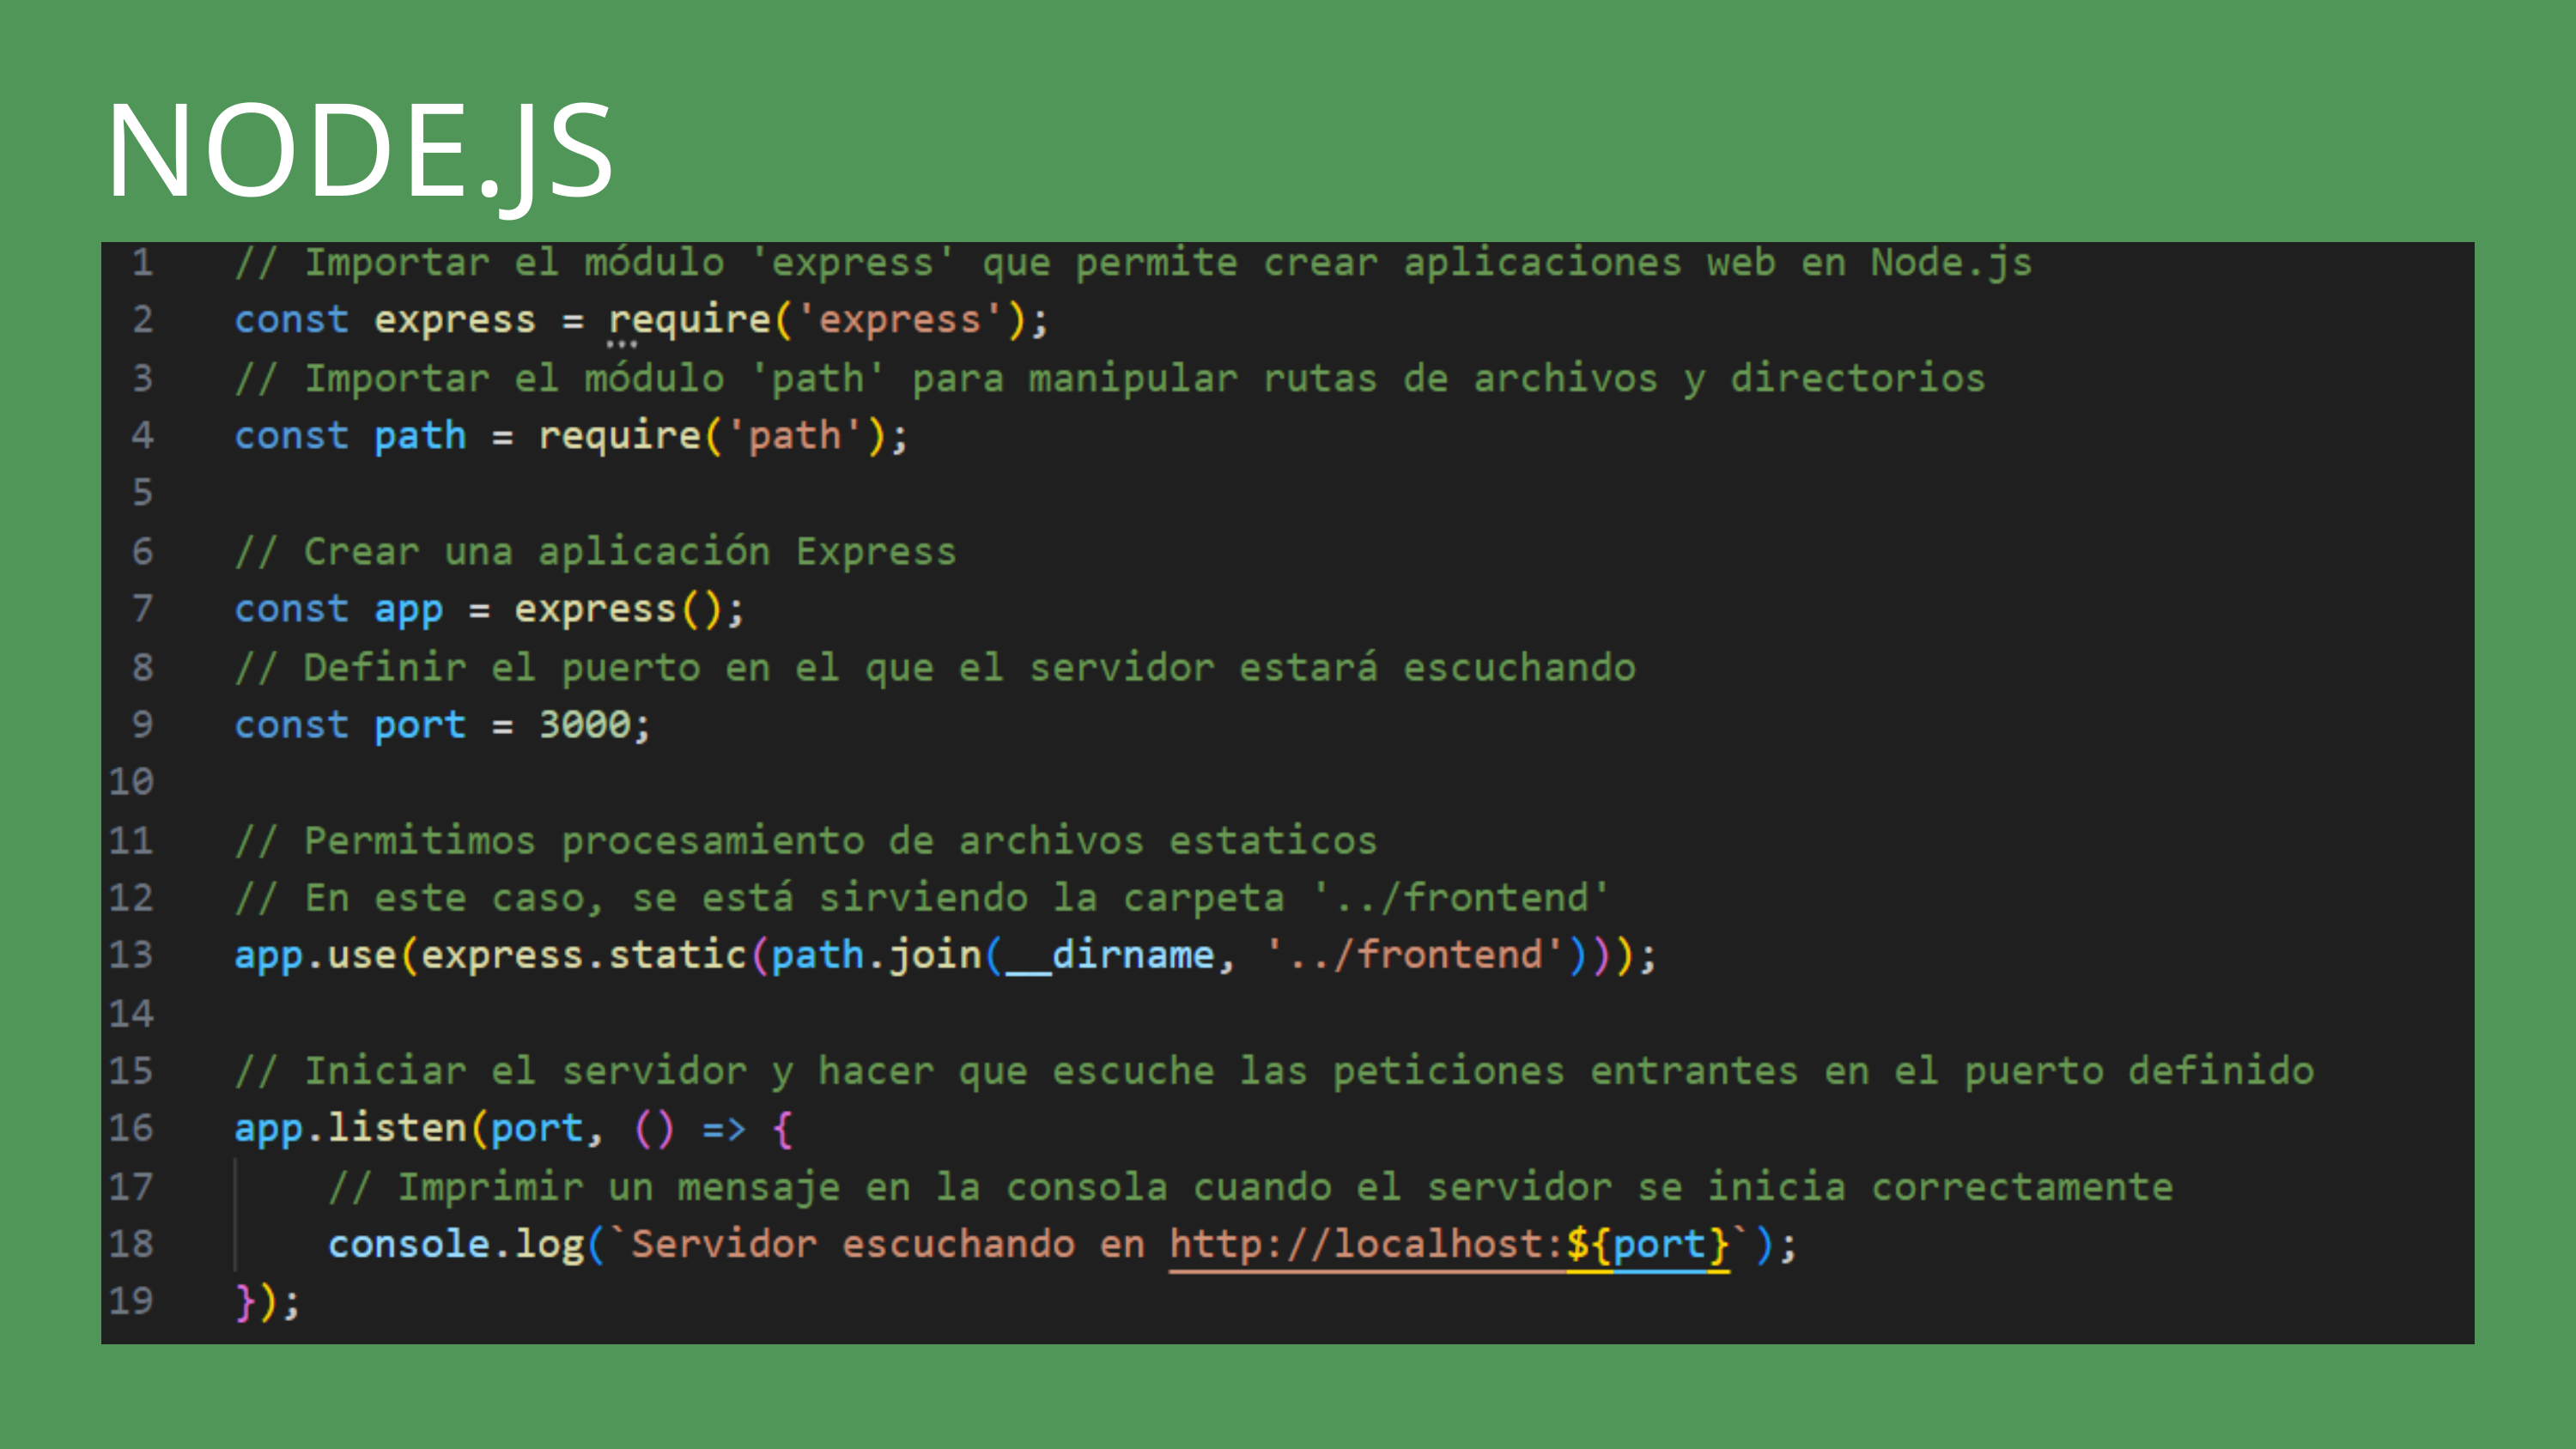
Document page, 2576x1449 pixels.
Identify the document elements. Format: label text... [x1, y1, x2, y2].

text_box NODE.JS [101, 67, 1985, 222]
text_box [101, 242, 2475, 1344]
